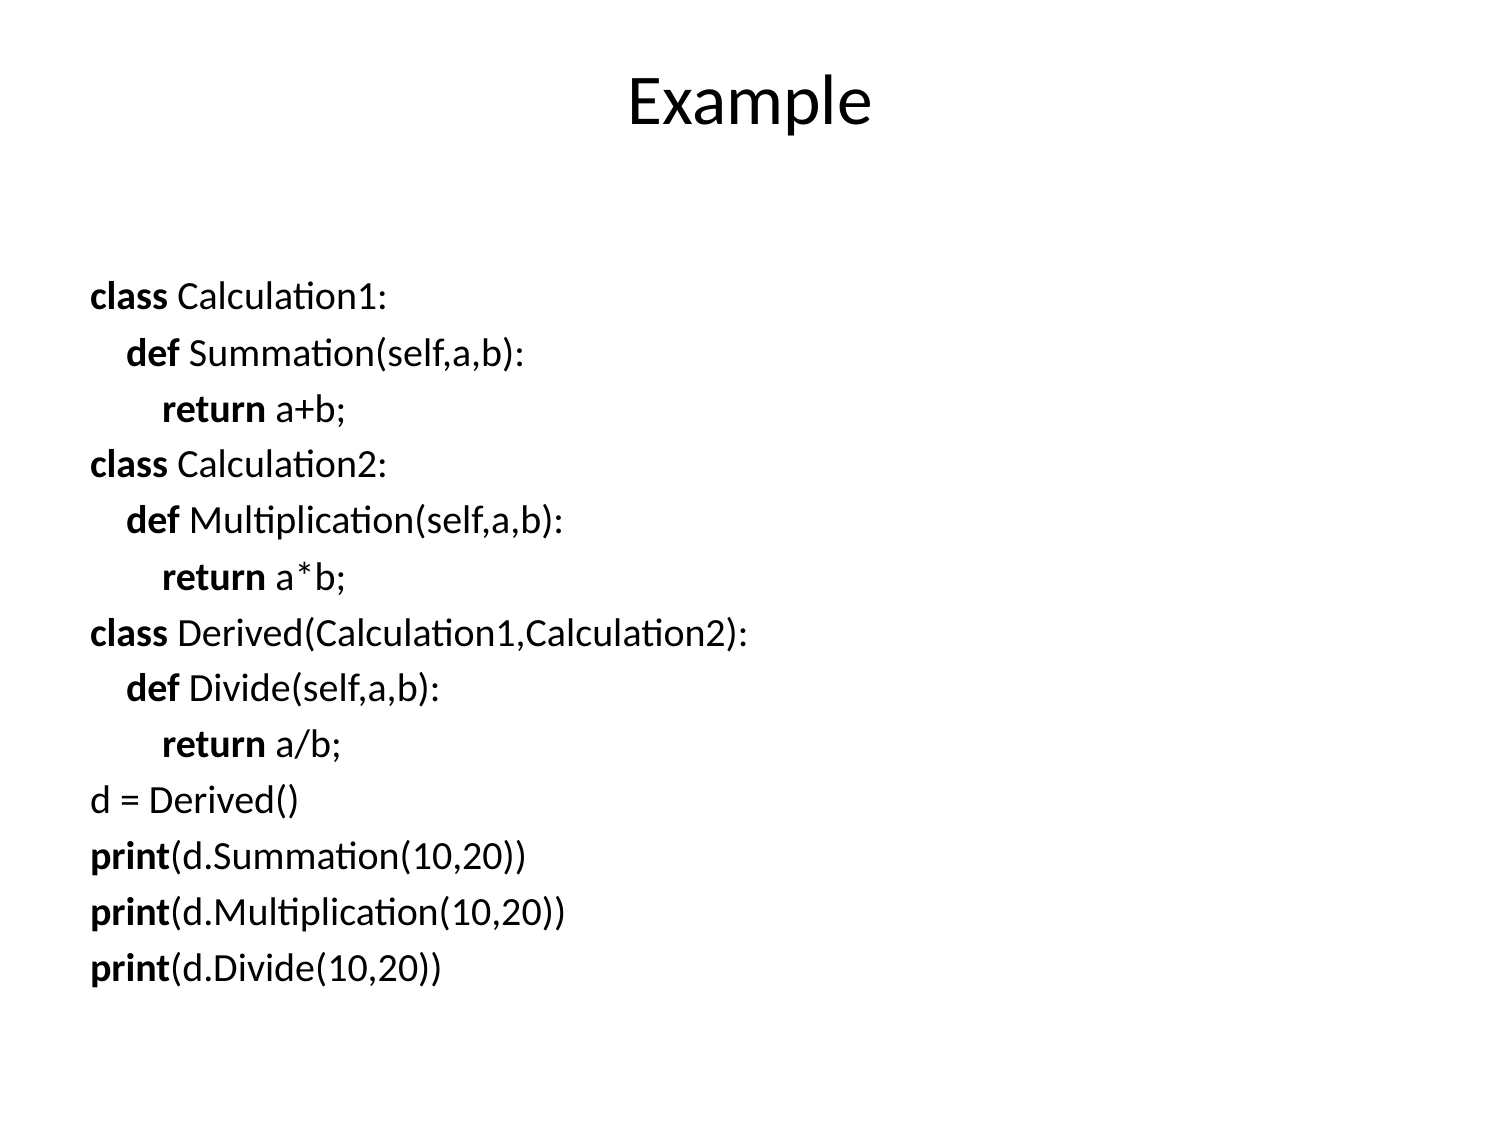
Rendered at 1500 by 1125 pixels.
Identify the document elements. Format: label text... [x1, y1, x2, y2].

list class Calculation1: def Summation(self,a,b): return a+b; class Calculation2: def Multiplication(self,a,b): return a*b; class Derived(Calculation1,Calculation2): def Divide(self,a,b): return a/b; d = Derived() print(d.Summation(10,20)) print(d.Multiplication(10,20)) print(d.Divide(10,20)) [75, 262, 1425, 1005]
title Example [75, 45, 1425, 233]
